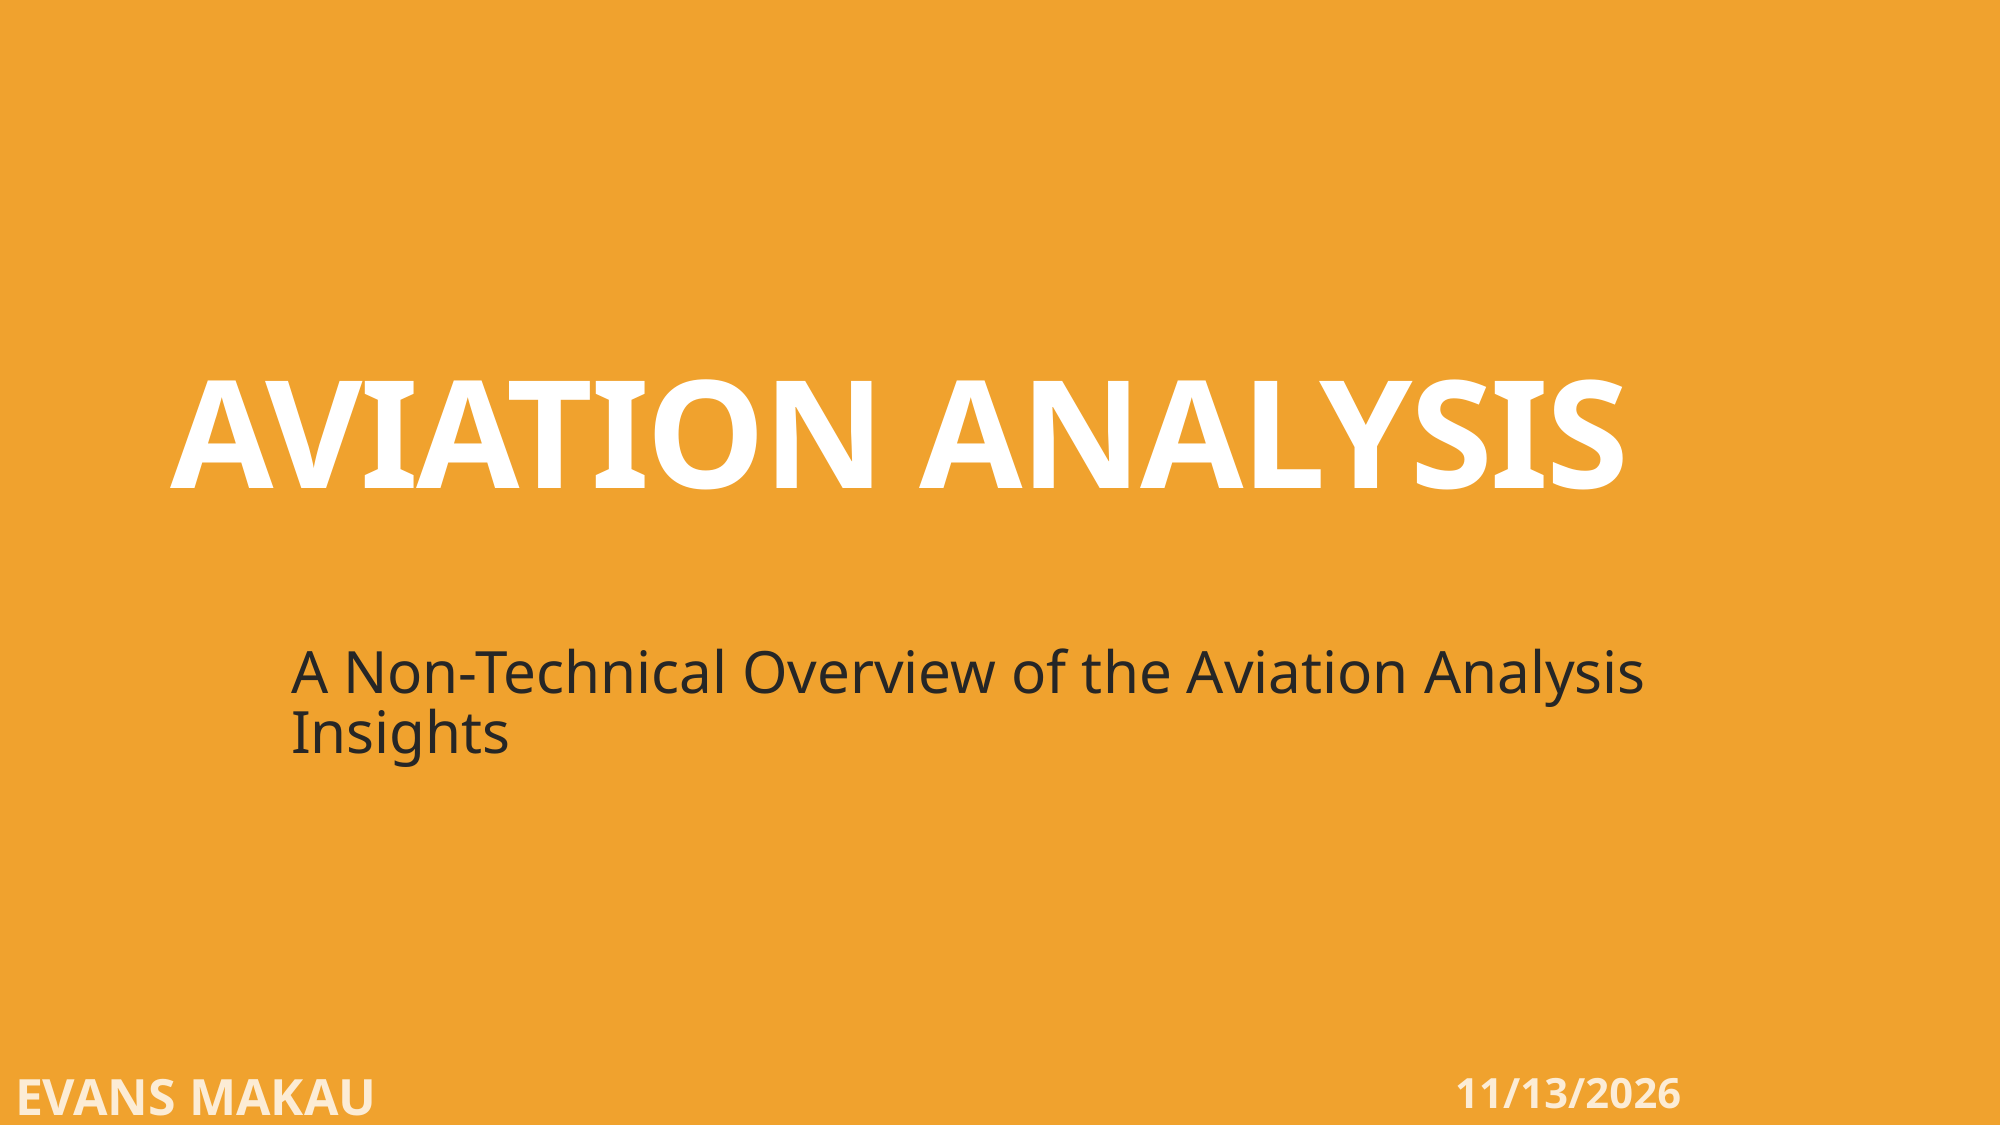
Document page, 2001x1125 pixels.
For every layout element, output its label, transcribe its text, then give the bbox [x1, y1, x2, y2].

slide_number 24-Nov-24 [1440, 1016, 2000, 1125]
footer Evans Makau [0, 1065, 1050, 1125]
subtitle A Non-Technical Overview of the Aviation Analysis Insights [276, 638, 1868, 838]
title AVIATION ANALYSIS [155, 225, 1868, 526]
